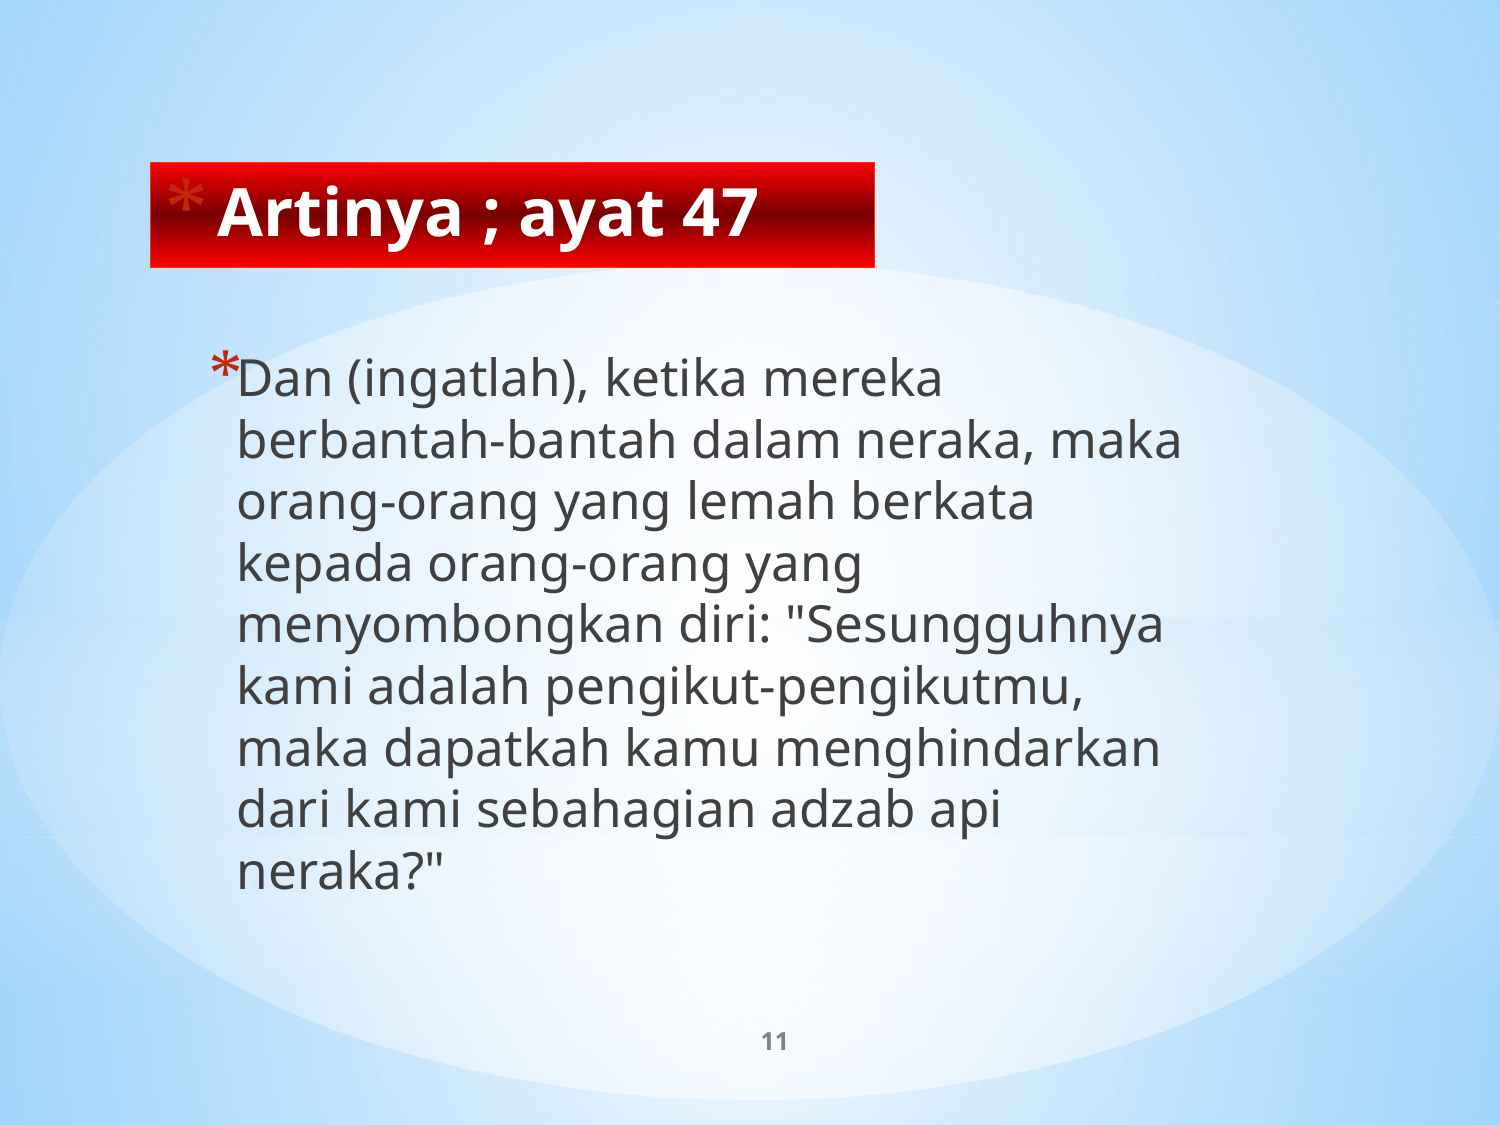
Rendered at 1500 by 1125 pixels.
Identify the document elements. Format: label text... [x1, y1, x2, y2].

list Dan (ingatlah), ketika mereka berbantah-bantah dalam neraka, maka orang-orang yang lemah berkata kepada orang-orang yang menyombongkan diri: "Sesungguhnya kami adalah pengikut-pengikutmu, maka dapatkah kamu menghindarkan dari kami sebahagian adzab api neraka?" [187, 337, 1238, 908]
title Artinya ; ayat 47 [150, 162, 875, 268]
slide_number 11 [624, 1012, 925, 1073]
